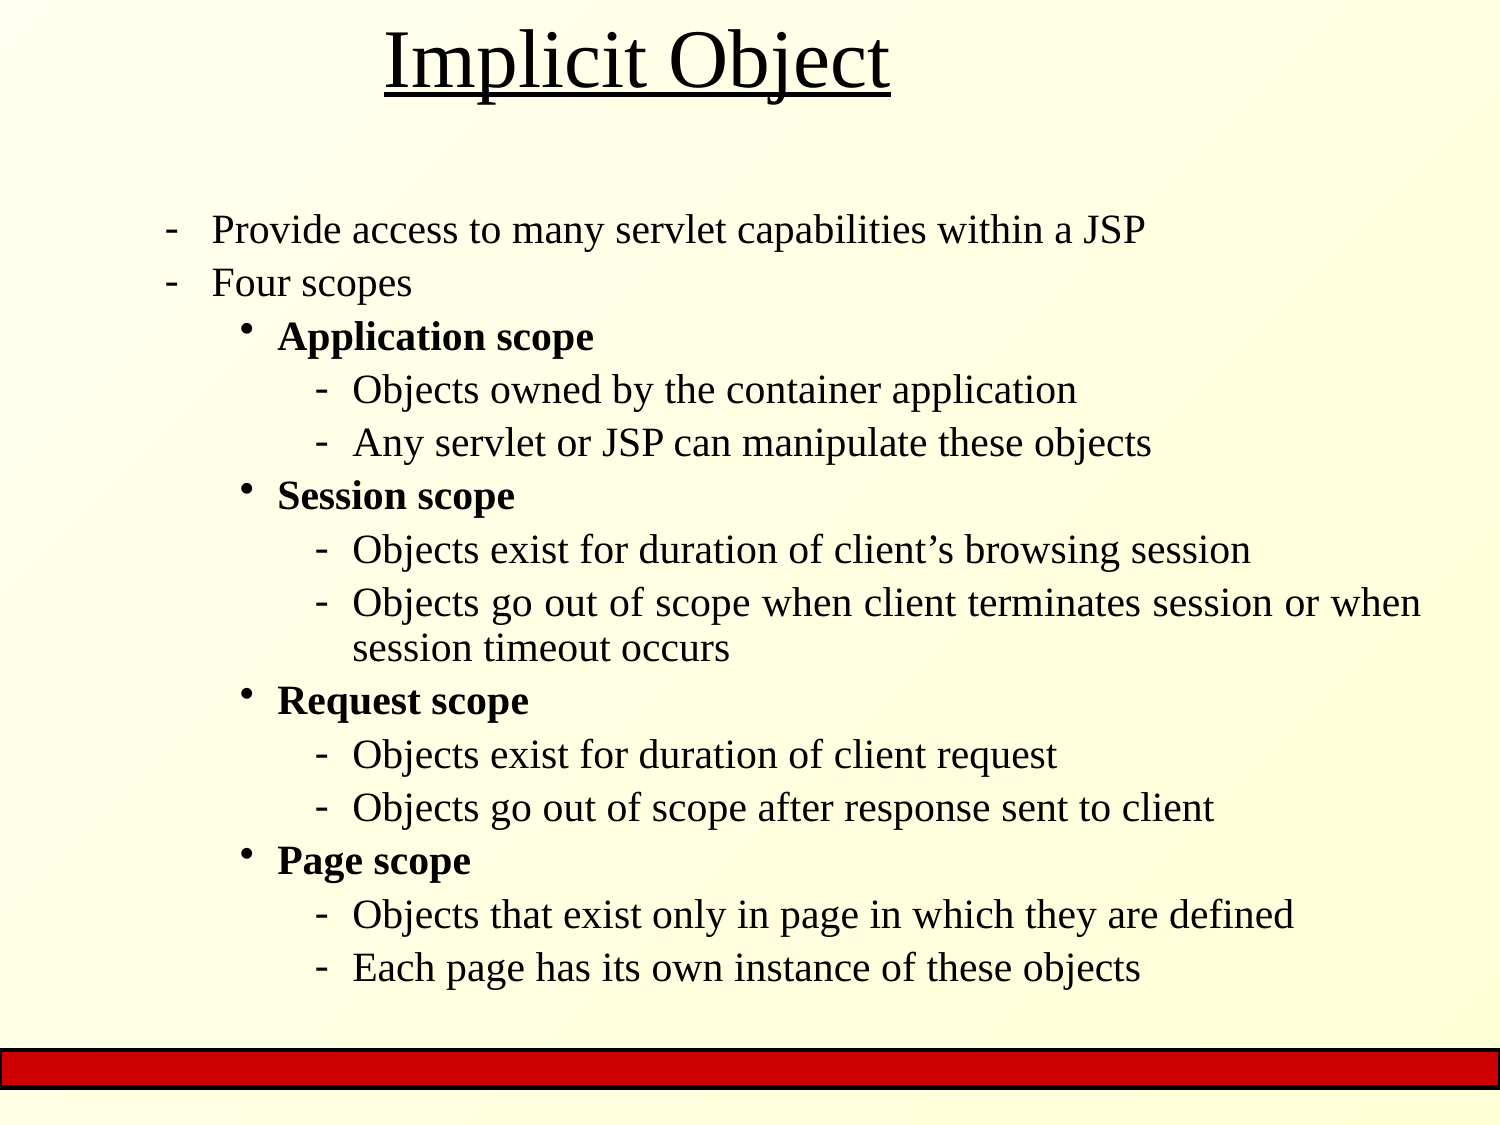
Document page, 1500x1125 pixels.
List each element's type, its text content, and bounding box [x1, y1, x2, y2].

list Provide access to many servlet capabilities within a JSP Four scopes Application scope Objects owned by the container application Any servlet or JSP can manipulate these objects Session scope Objects exist for duration of client’s browsing session Objects go out of scope when client terminates session or when session timeout occurs Request scope Objects exist for duration of client request Objects go out of scope after response sent to client Page scope Objects that exist only in page in which they are defined Each page has its own instance of these objects [75, 200, 1438, 988]
title Implicit Object [0, 0, 1275, 125]
